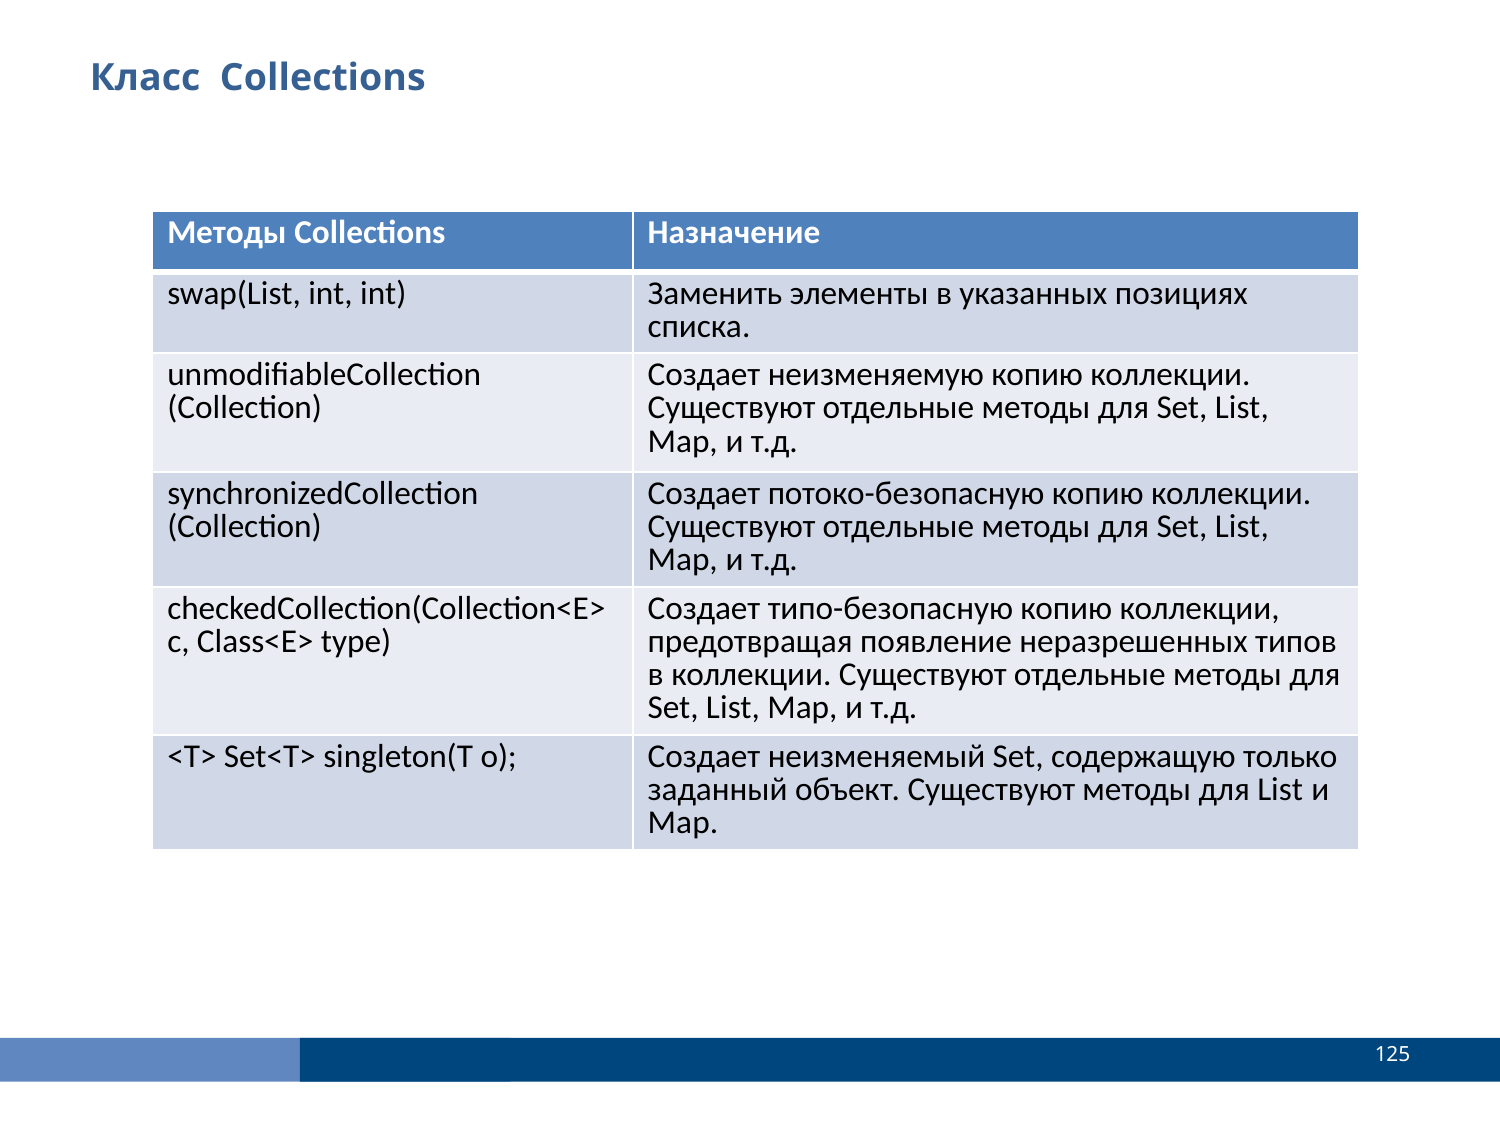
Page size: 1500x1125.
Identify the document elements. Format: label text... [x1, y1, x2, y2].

table_cell synchronizedCollection (Collection) [153, 473, 632, 586]
table_cell Создает типо-безопасную копию коллекции, предотвращая появление неразрешенных типов в коллекции. Существуют отдельные методы для Set, List, Map, и т.д. [634, 588, 1358, 734]
table_cell checkedCollection(Collection<E> c, Class<E> type) [153, 588, 632, 734]
table_cell Заменить элементы в указанных позициях списка. [634, 275, 1358, 352]
table_header Назначение [634, 212, 1358, 269]
text_box Класс Collections [74, 45, 1425, 163]
table_cell <T> Set<T> singleton(T o); [153, 736, 632, 849]
table_cell unmodifiableCollection (Сollection) [153, 354, 632, 471]
text_box <number> [1262, 1024, 1425, 1085]
table_cell swap(List, int, int) [153, 275, 632, 352]
table_cell Создает неизменяемую копию коллекции. Существуют отдельные методы для Set, List, Map, и т.д. [634, 354, 1358, 471]
table_cell Создает потоко-безопасную копию коллекции. Существуют отдельные методы для Set, List, Map, и т.д. [634, 473, 1358, 586]
table_cell Создает неизменяемый Set, содержащую только заданный объект. Существуют методы для List и Маp. [634, 736, 1358, 849]
table_header Методы Collections [153, 212, 632, 269]
